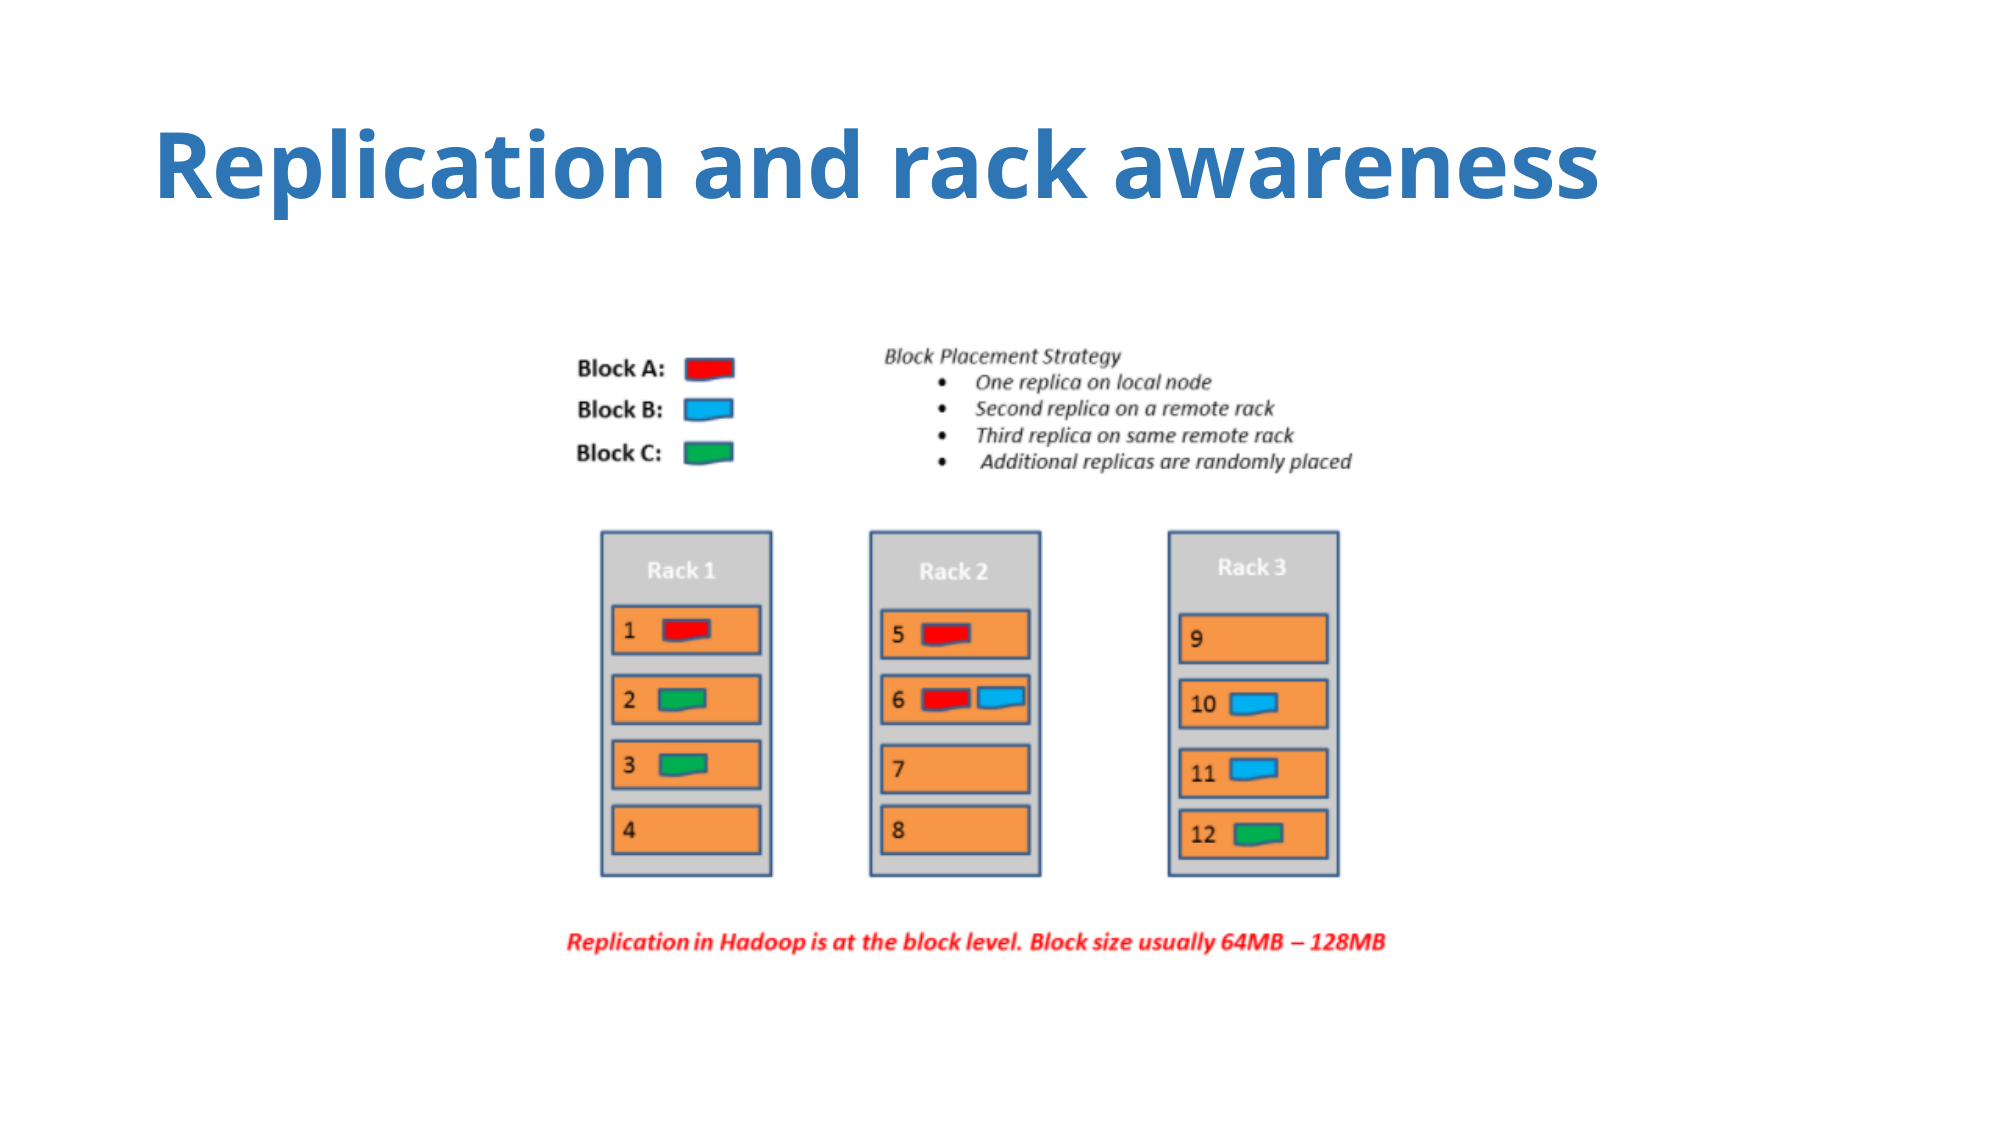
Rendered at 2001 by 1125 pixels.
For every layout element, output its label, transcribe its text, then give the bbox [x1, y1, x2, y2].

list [488, 322, 1512, 990]
title Replication and rack awareness [137, 59, 1863, 278]
